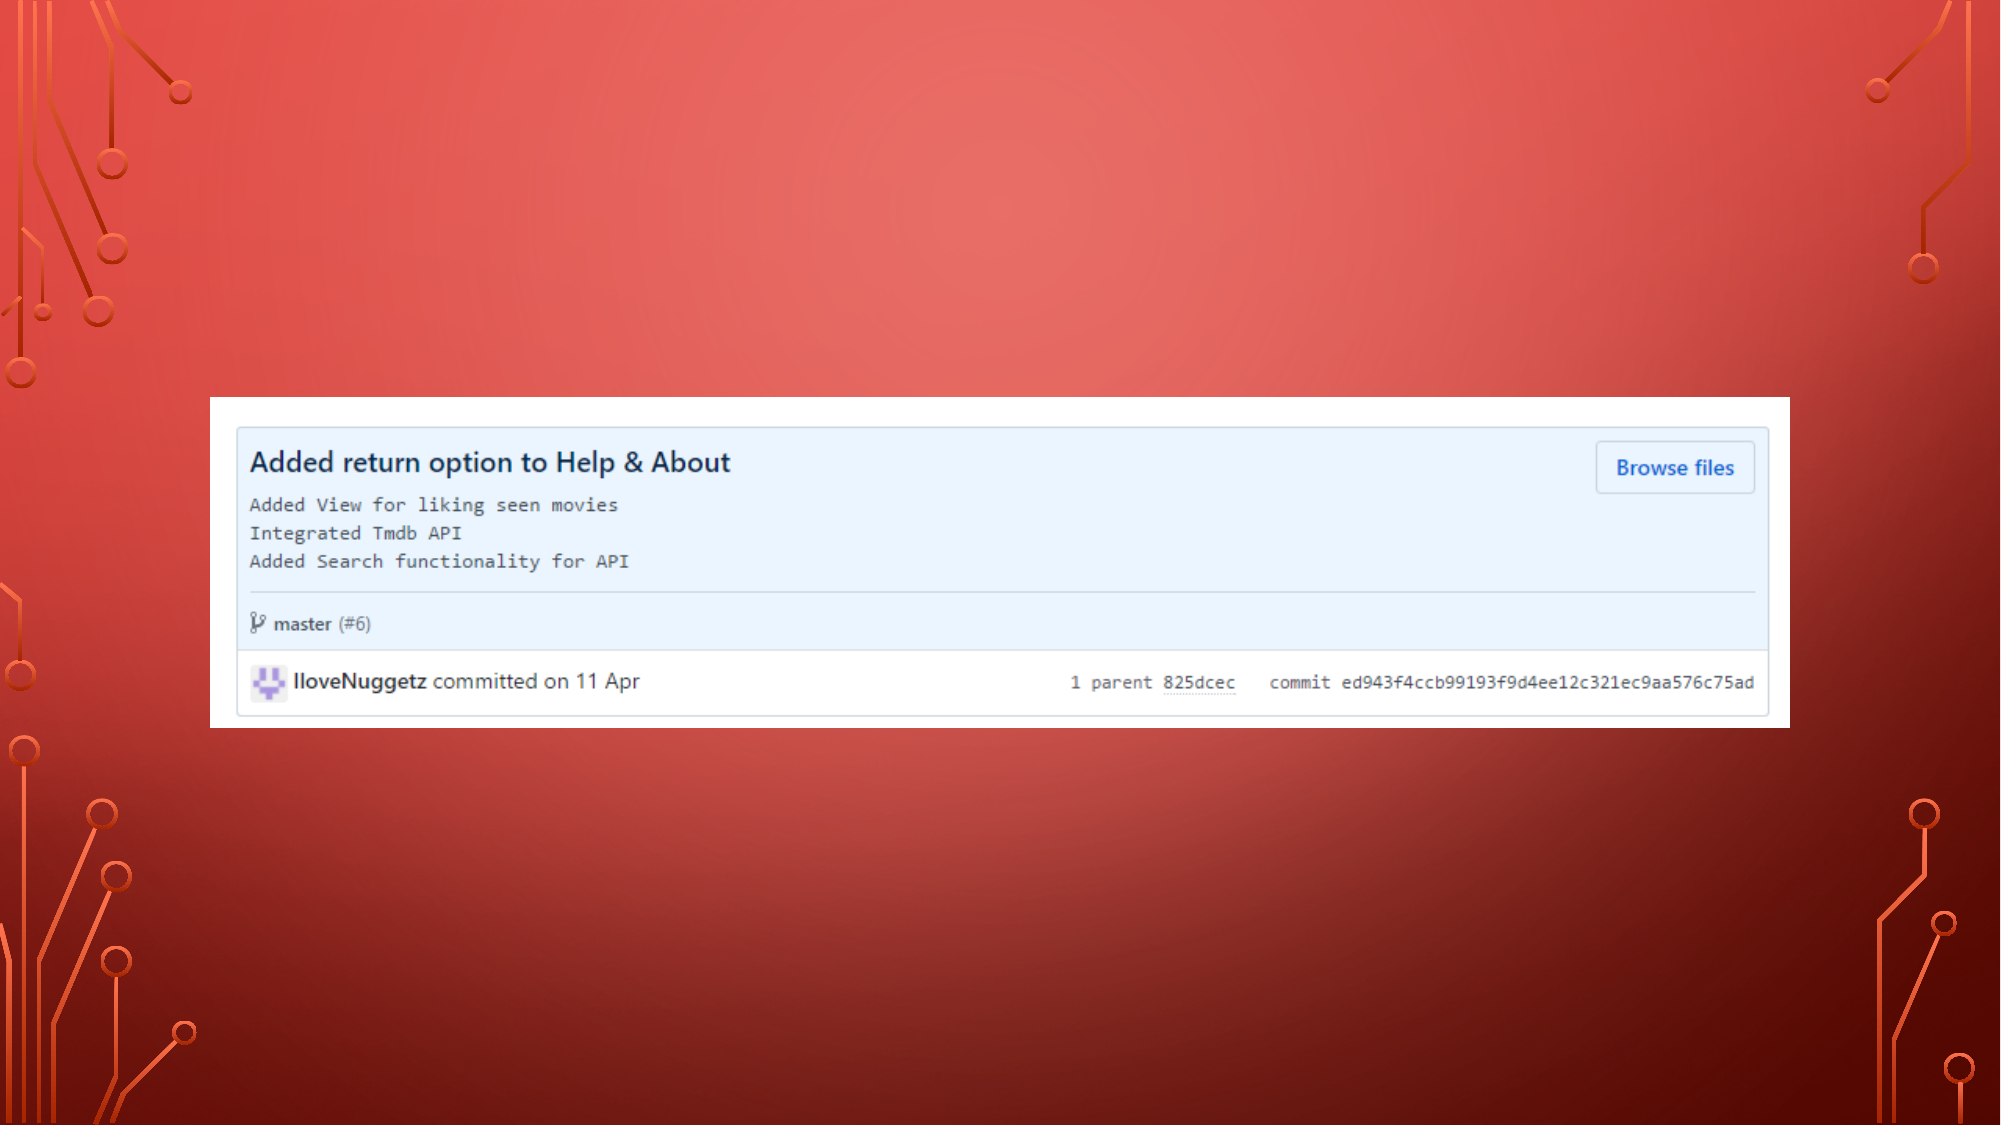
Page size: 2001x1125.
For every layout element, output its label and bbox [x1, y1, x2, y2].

picture [210, 397, 1790, 728]
